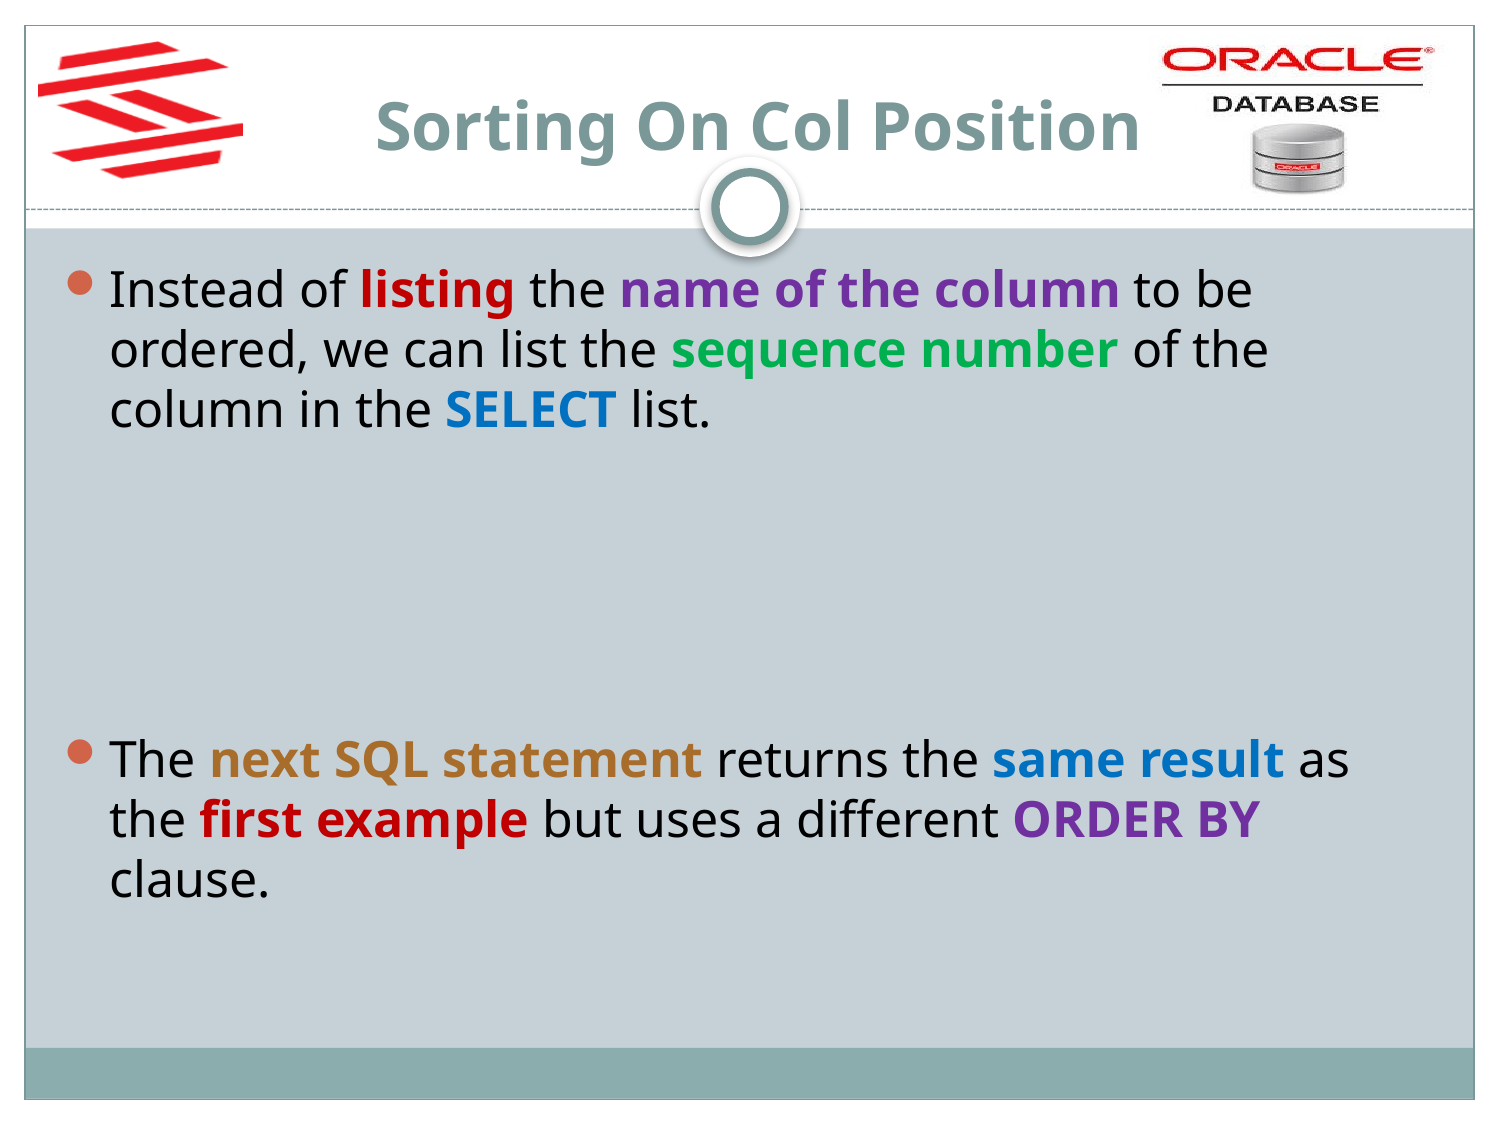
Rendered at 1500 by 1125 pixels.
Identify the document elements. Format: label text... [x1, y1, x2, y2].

picture [1148, 34, 1453, 200]
picture [37, 40, 243, 185]
list Instead of listing the name of the column to be ordered, we can list the sequence number of the column in the SELECT list. The next SQL statement returns the same result as the first example but uses a different ORDER BY clause. [49, 250, 1445, 1047]
title Sorting On Col Position [248, 46, 1141, 172]
